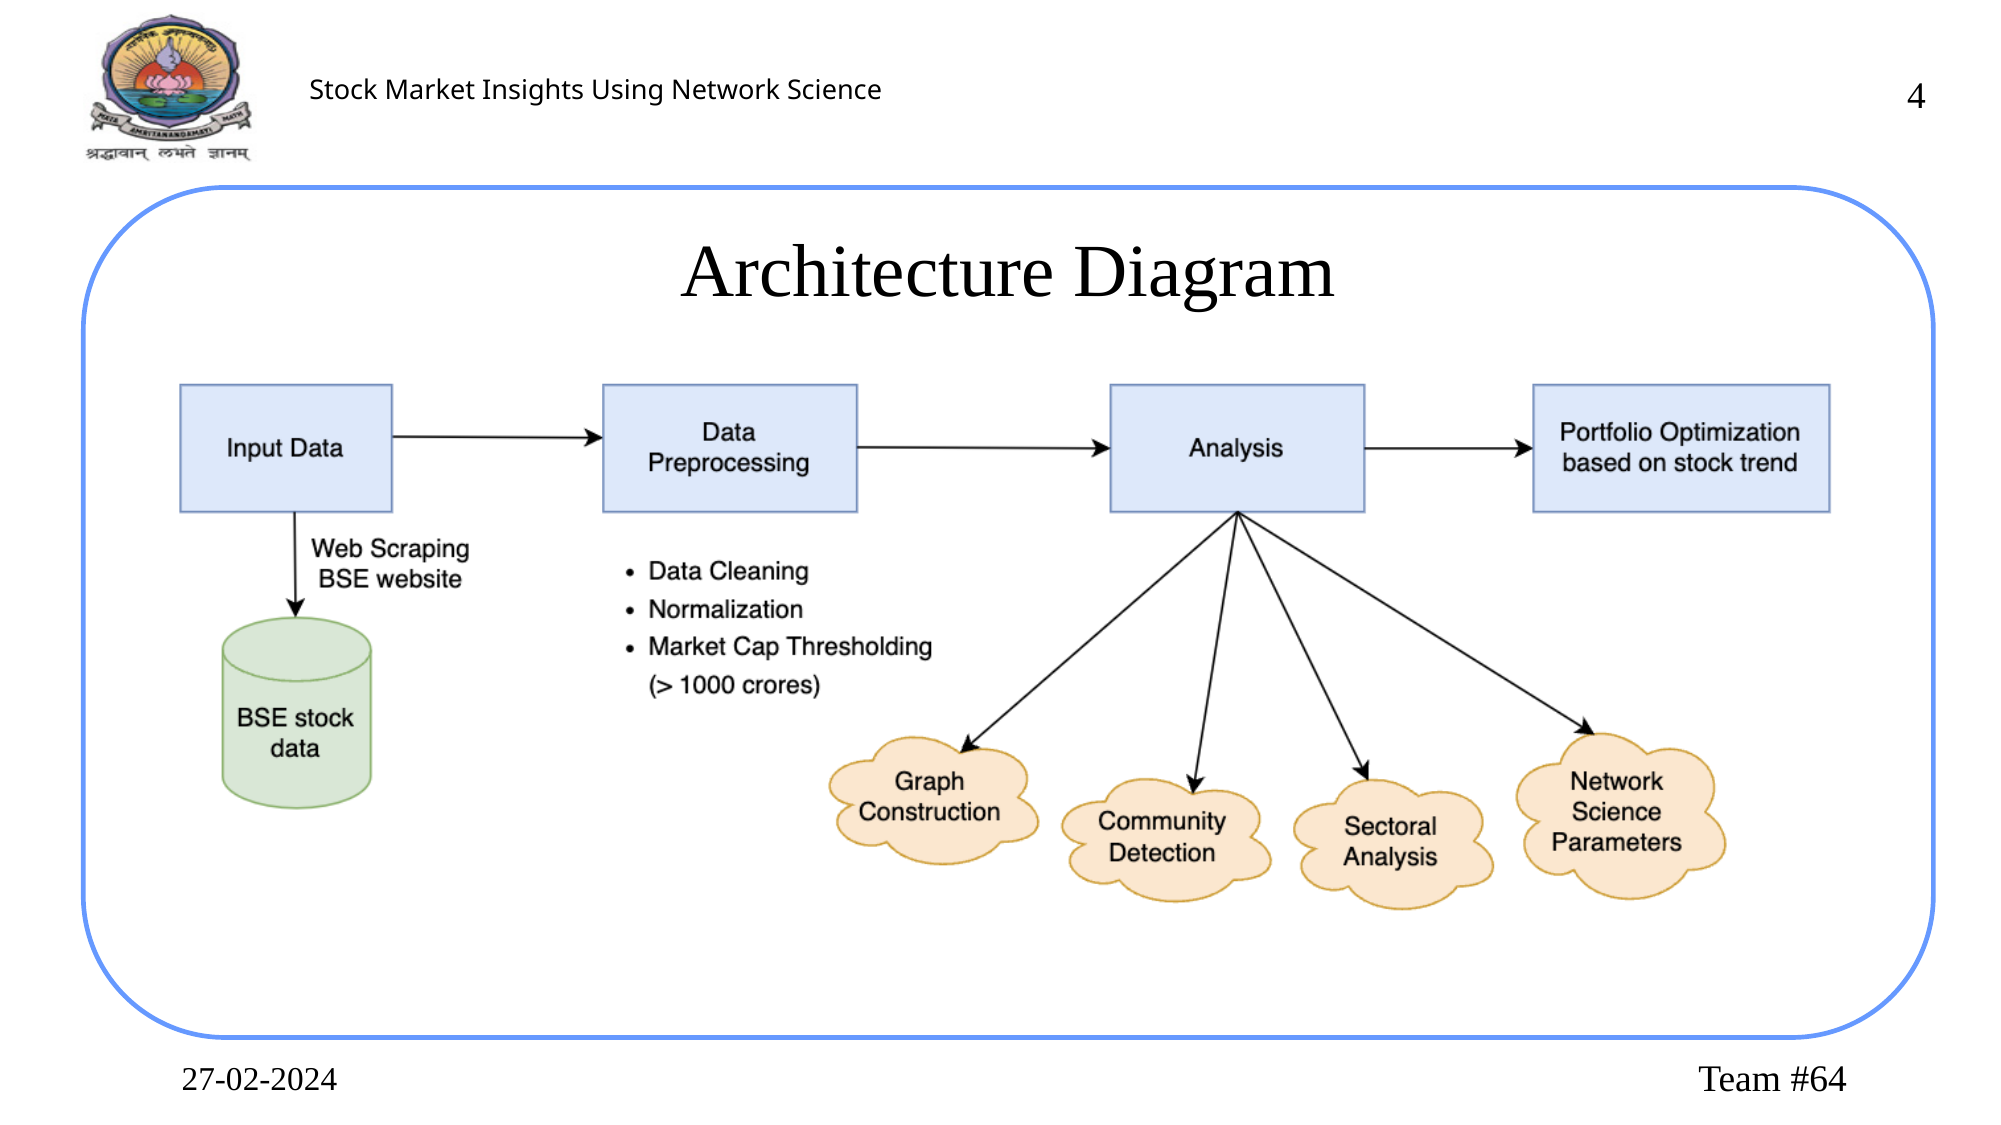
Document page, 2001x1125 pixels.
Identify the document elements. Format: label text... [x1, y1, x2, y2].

title Architecture Diagram [216, 200, 1800, 333]
slide_number ‹#› [1813, 63, 1934, 731]
picture [165, 339, 1852, 921]
picture [83, 12, 257, 163]
